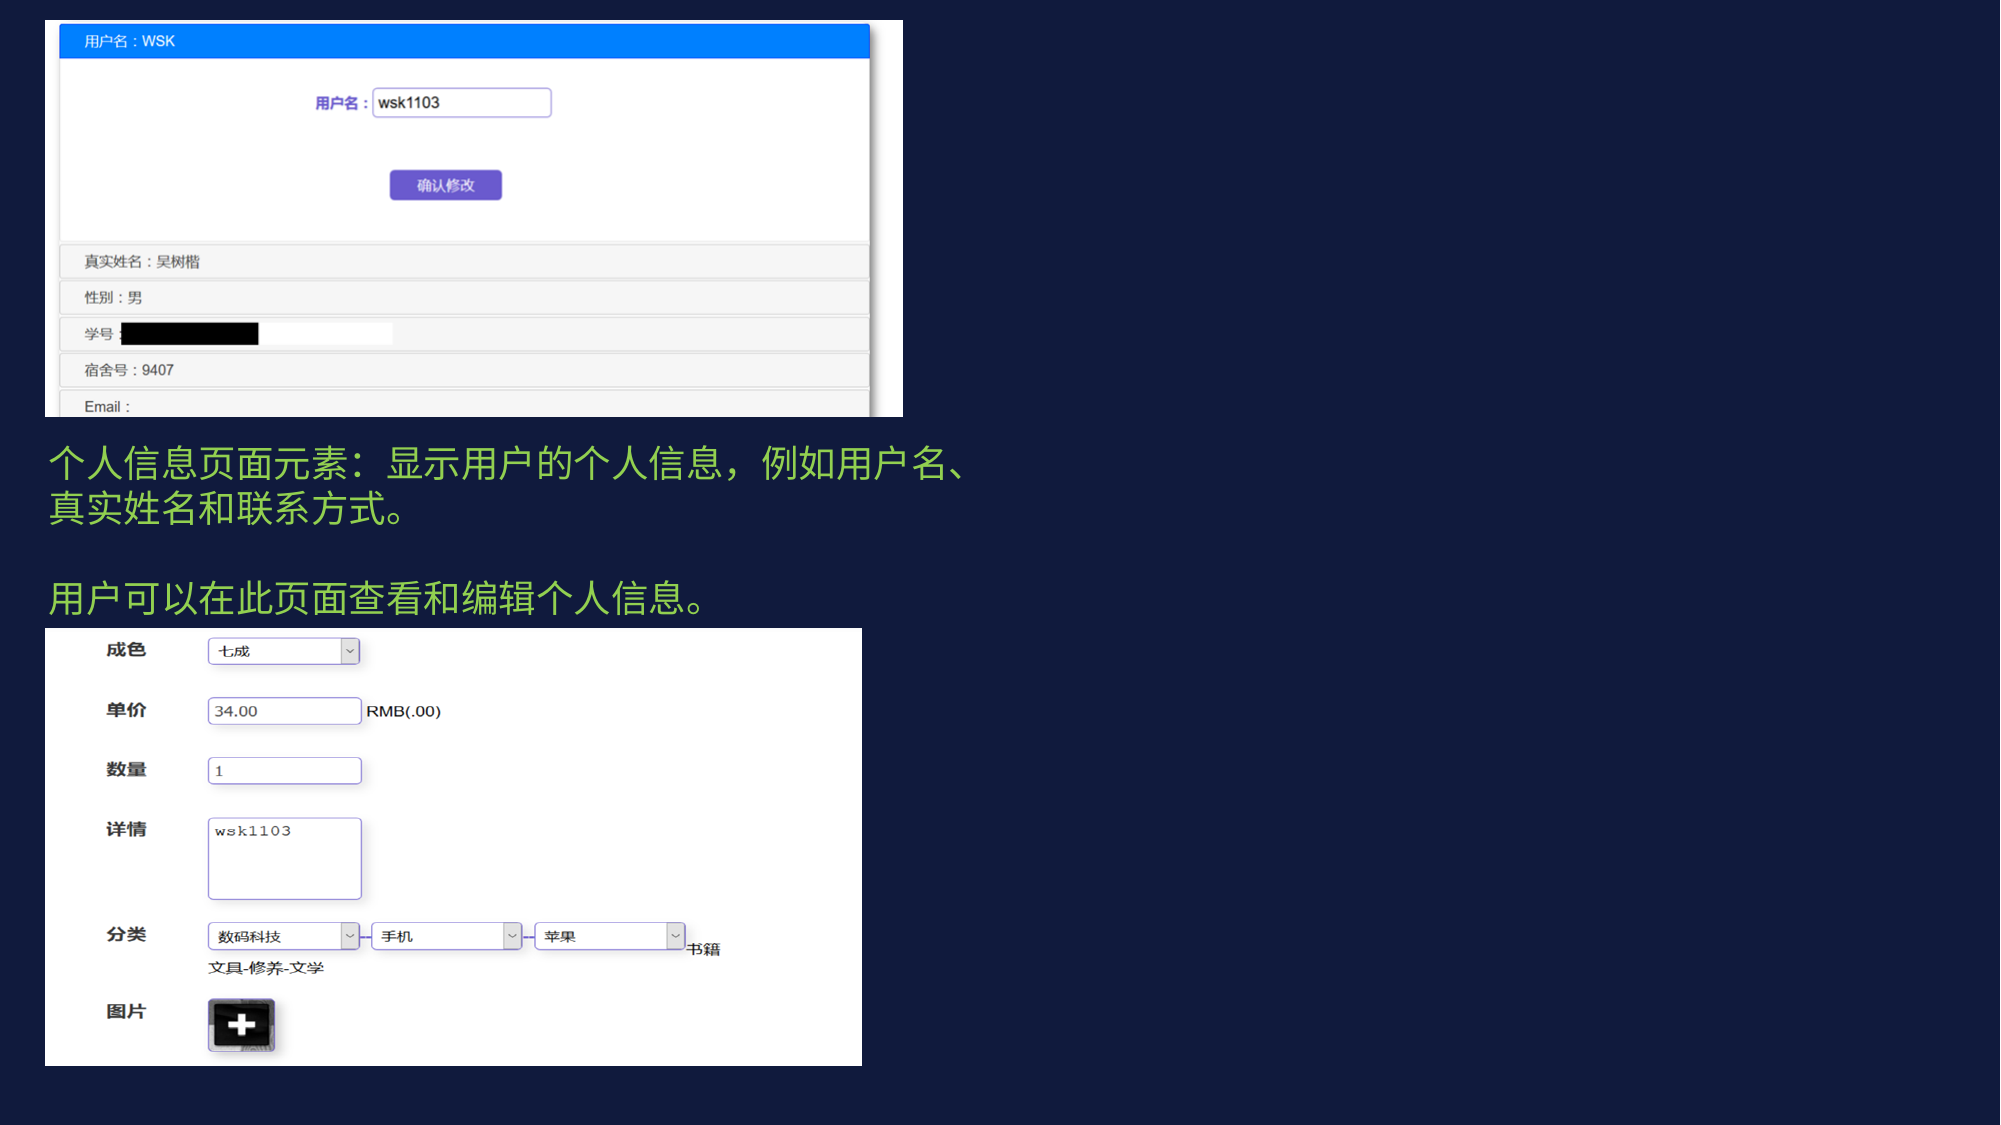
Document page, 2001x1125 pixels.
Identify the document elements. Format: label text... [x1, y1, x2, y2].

picture [45, 628, 862, 1066]
picture [45, 20, 903, 417]
text_box 个人信息页面元素：显示用户的个人信息，例如用户名、真实姓名和联系方式。 [33, 432, 1034, 538]
text_box 用户可以在此页面查看和编辑个人信息。 [33, 568, 1034, 628]
